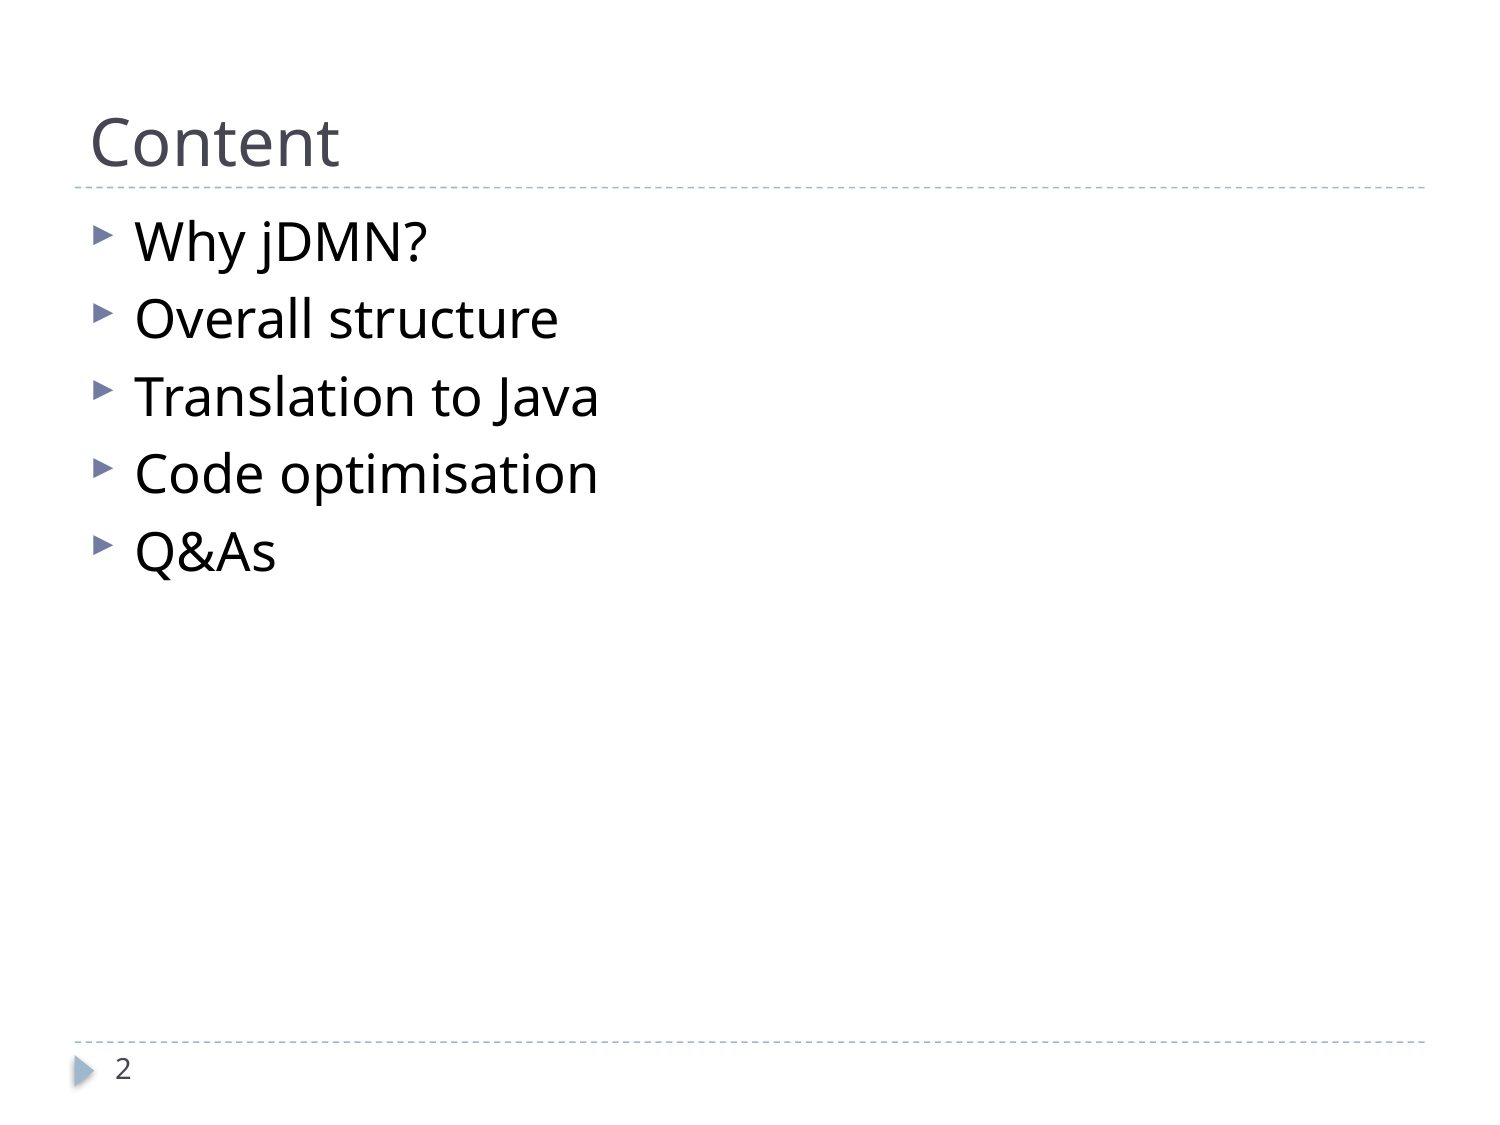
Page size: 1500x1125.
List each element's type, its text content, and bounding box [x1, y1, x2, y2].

title Content [75, 24, 1425, 188]
list Why jDMN? Overall structure Translation to Java Code optimisation Q&As [75, 200, 1425, 1010]
slide_number 2 [100, 1042, 426, 1103]
